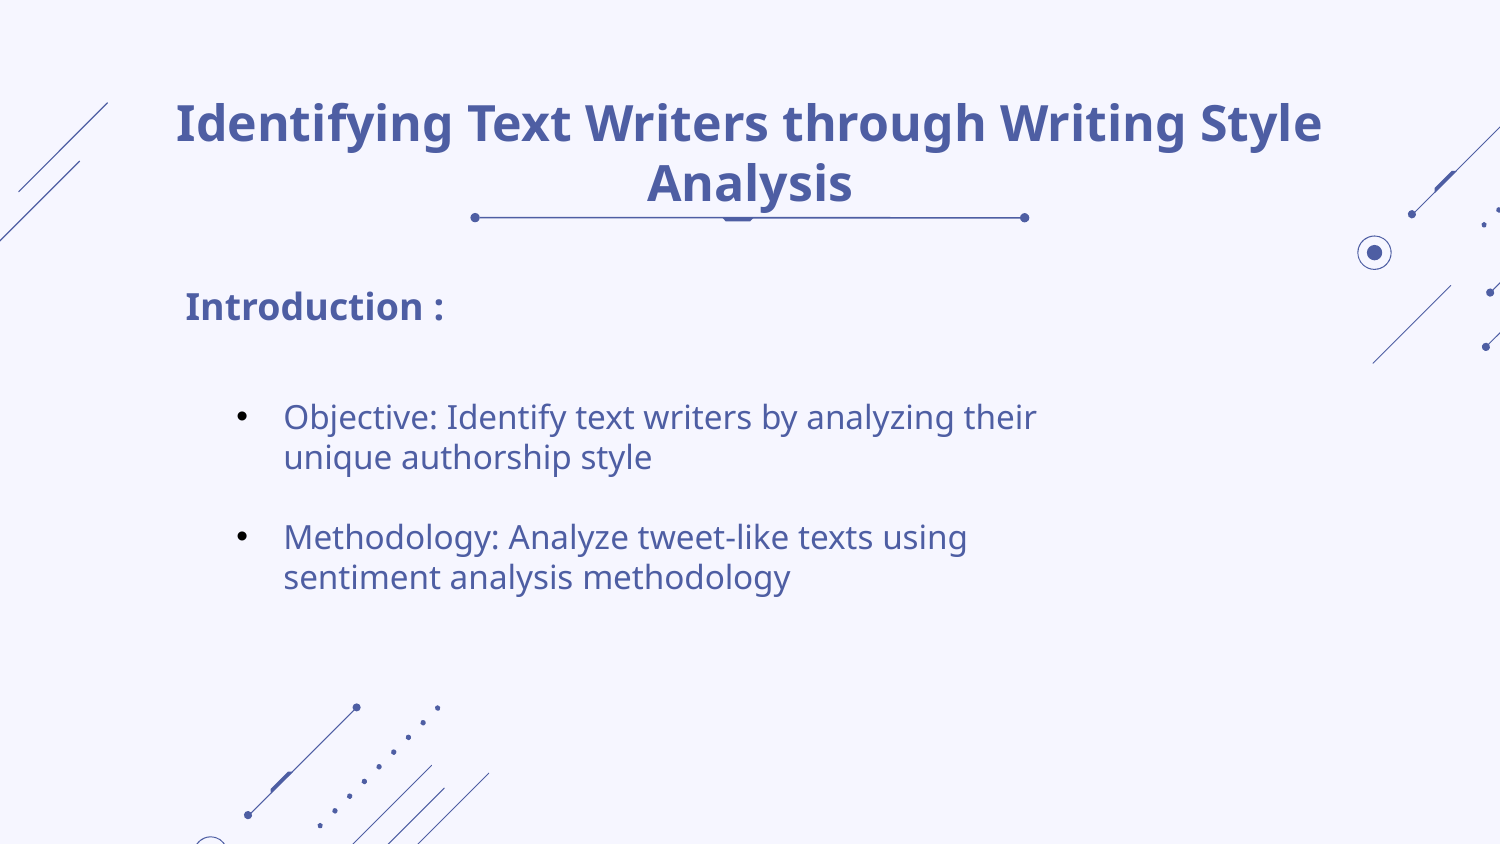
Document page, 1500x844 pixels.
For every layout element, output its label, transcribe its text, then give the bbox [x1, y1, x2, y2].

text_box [470, 201, 1030, 234]
title Identifying Text Writers through Writing Style Analysis [128, 91, 1372, 186]
text_box Introduction : [164, 283, 476, 342]
text_box Objective: Identify text writers by analyzing their unique authorship style Methodology: Analyze tweet-like texts using sentiment analysis methodology [221, 389, 1113, 639]
